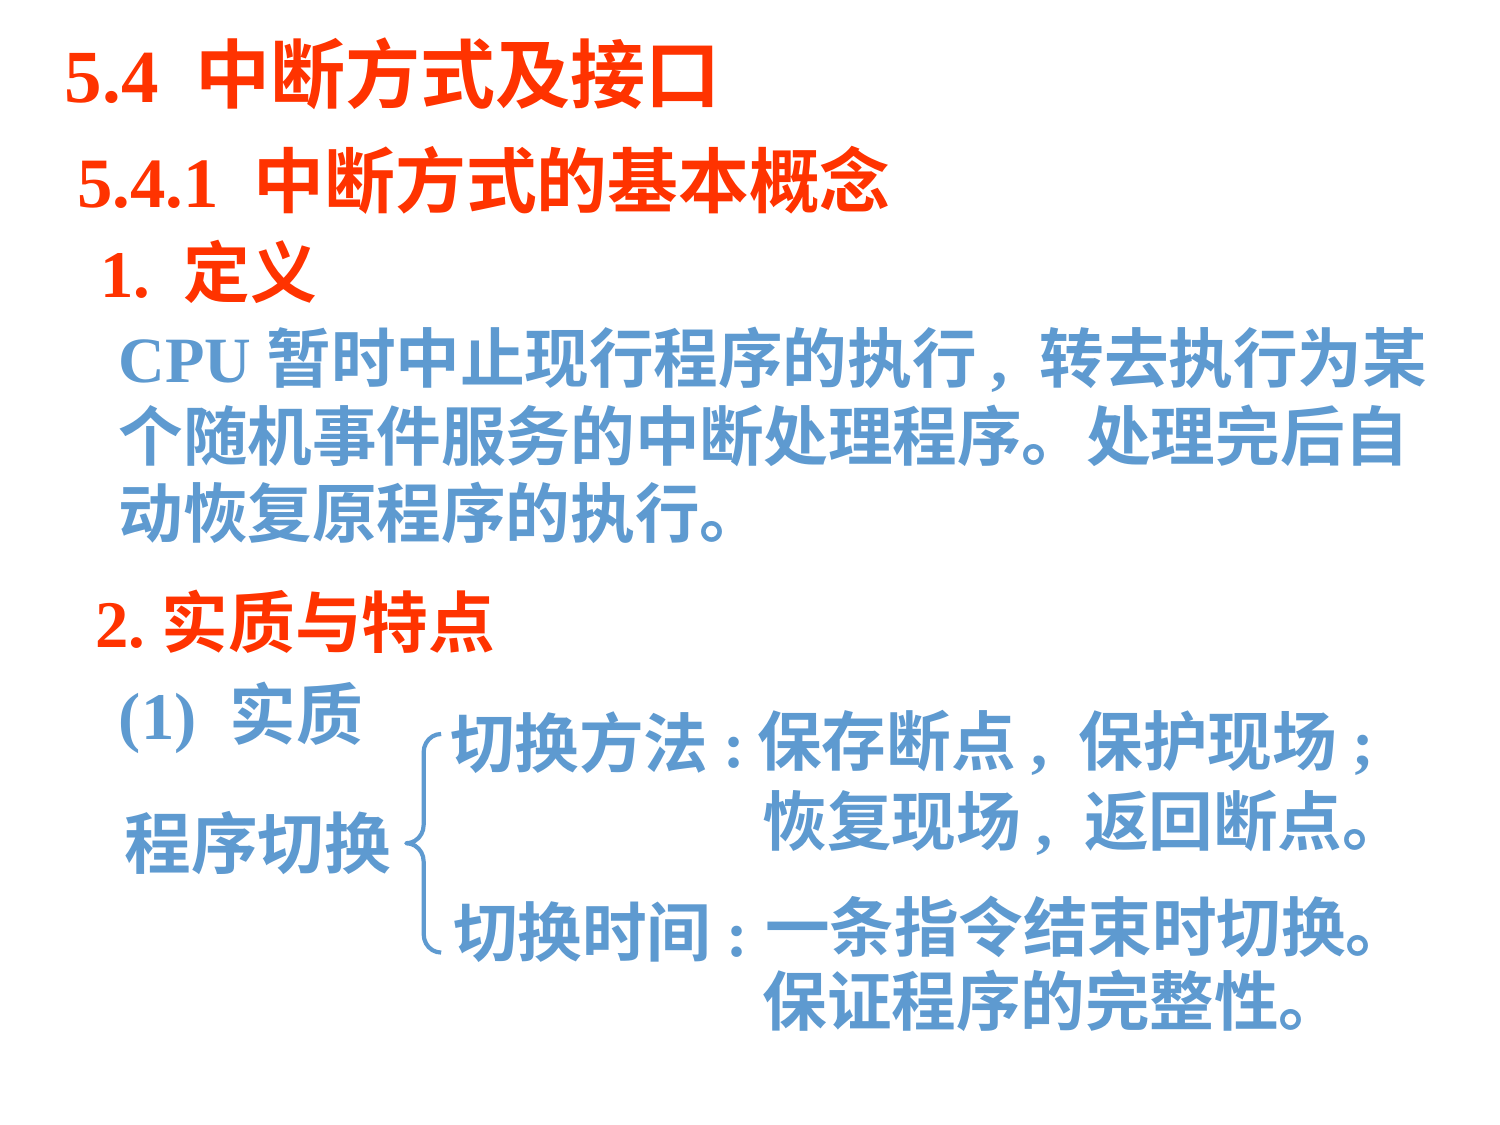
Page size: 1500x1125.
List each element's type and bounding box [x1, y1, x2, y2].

text_box [80, 573, 1477, 1046]
text_box [62, 129, 1477, 559]
text_box [50, 19, 975, 125]
